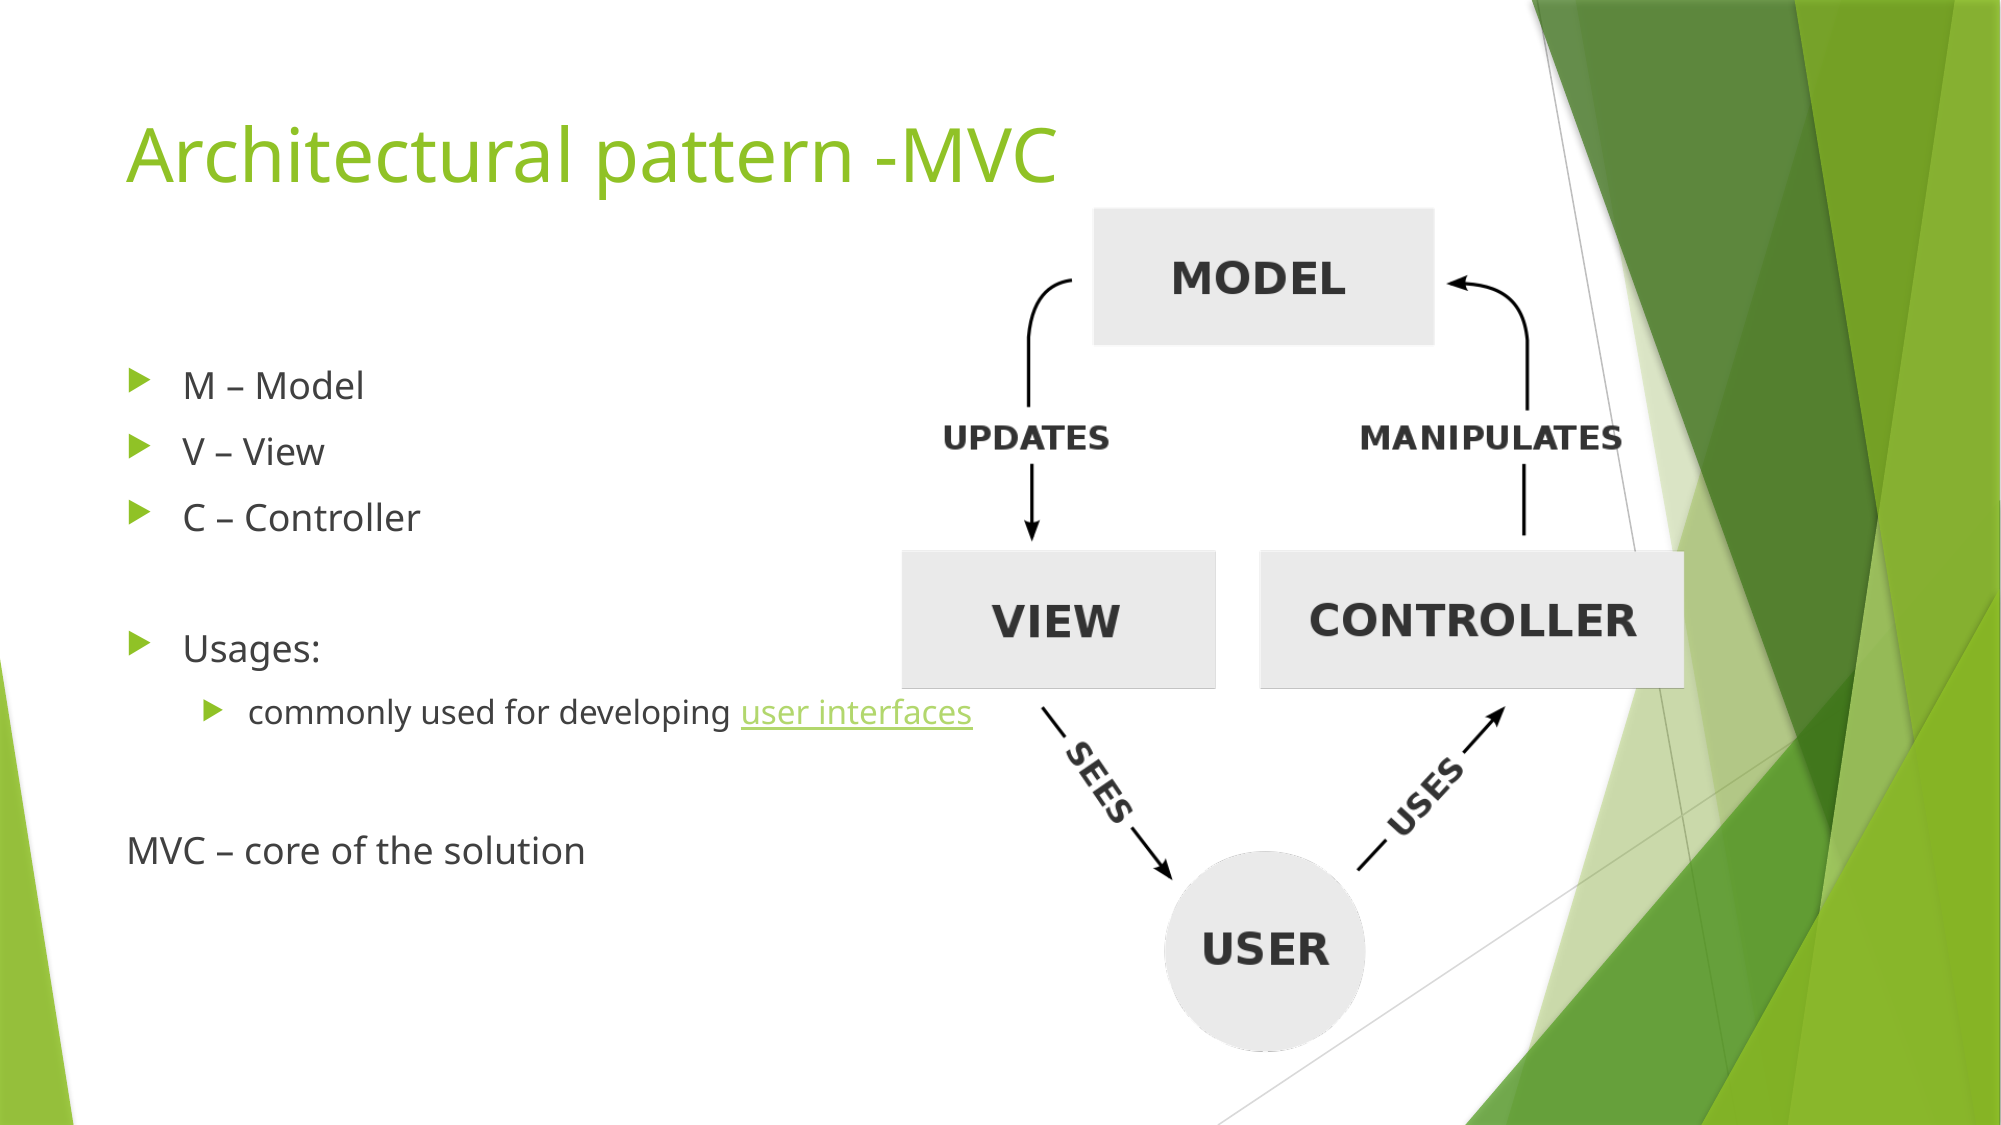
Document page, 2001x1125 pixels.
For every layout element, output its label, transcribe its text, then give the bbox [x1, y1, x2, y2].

list M – Model V – View C – Controller Usages: commonly used for developing user interfaces MVC – core of the solution [111, 354, 870, 992]
picture [875, 170, 1711, 1089]
title Architectural pattern -MVC [111, 99, 1522, 317]
